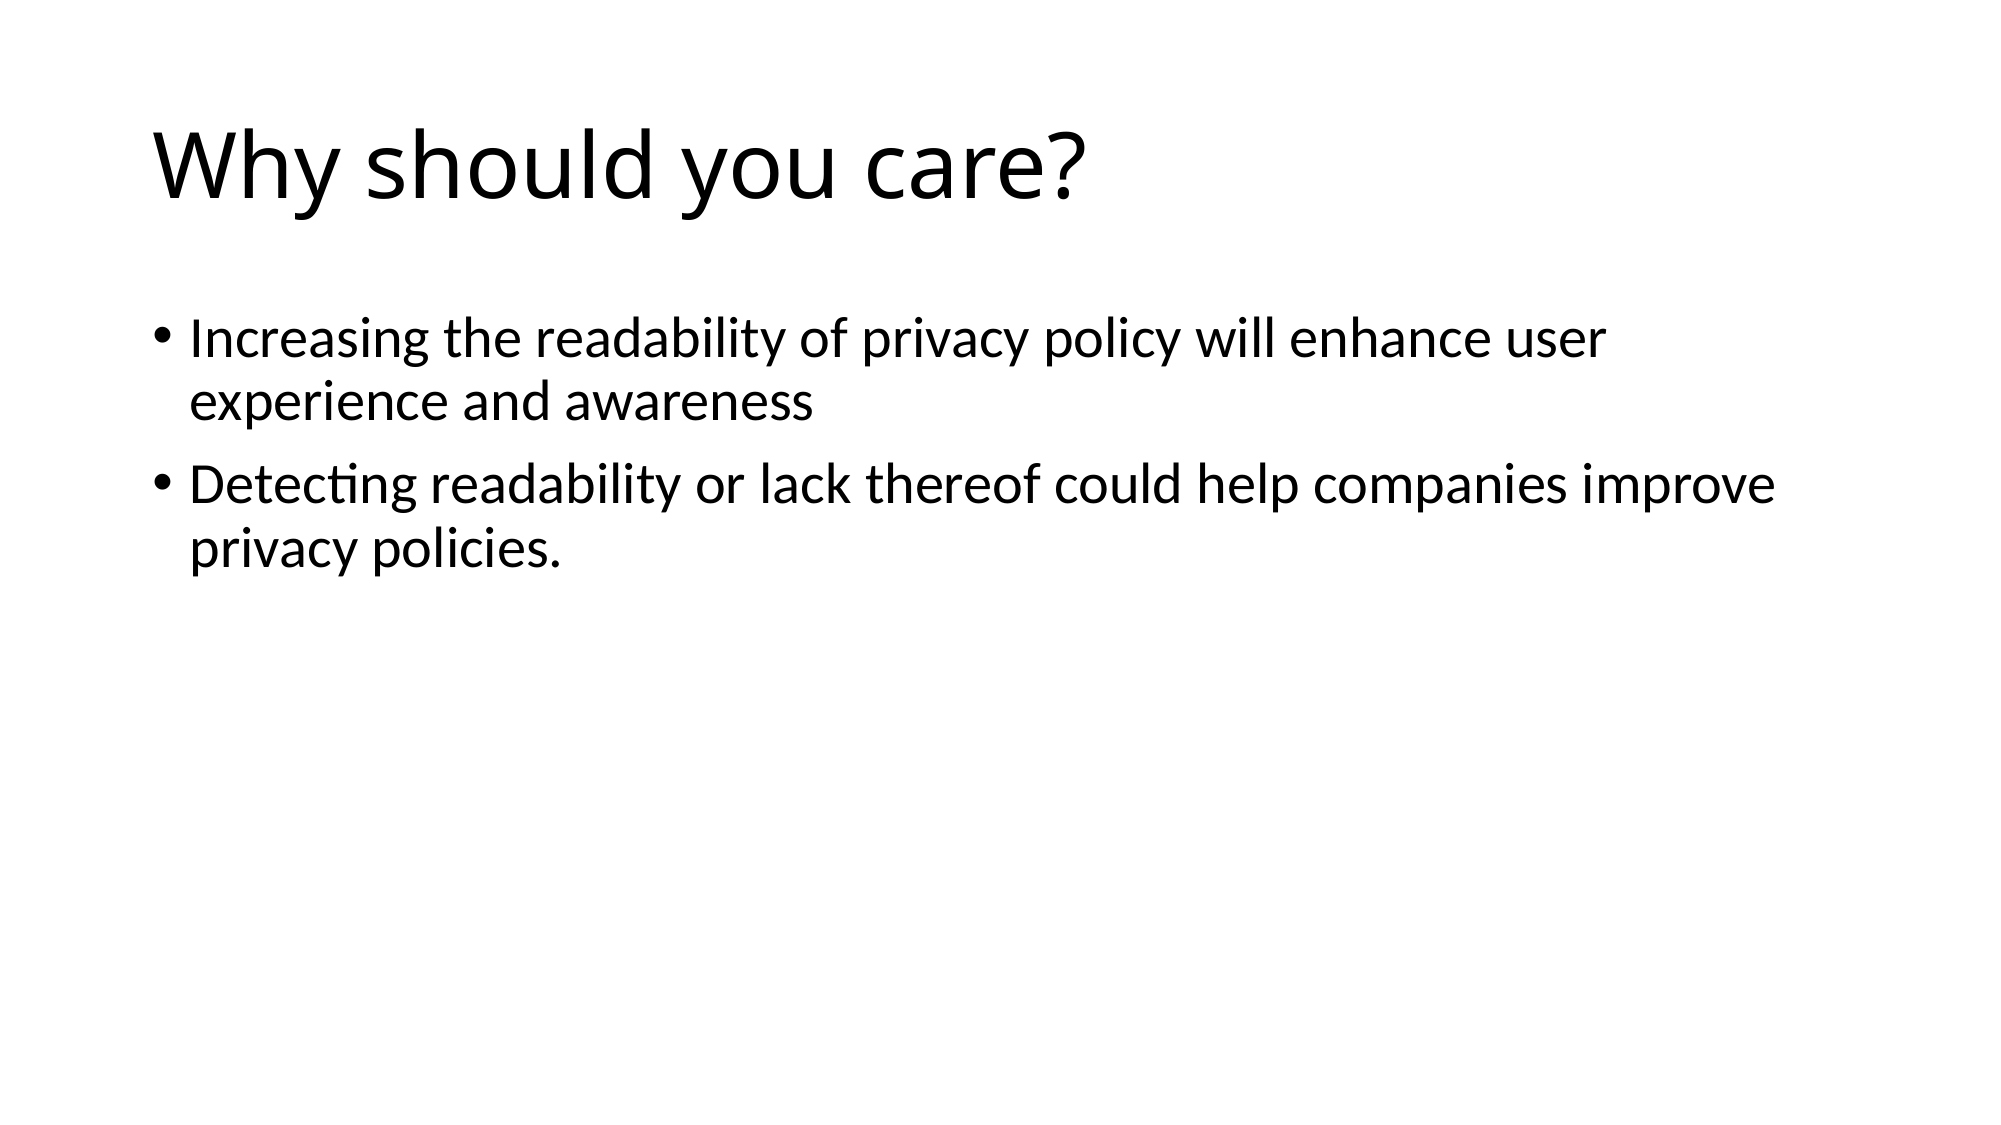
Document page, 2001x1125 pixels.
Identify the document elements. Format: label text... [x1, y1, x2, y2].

list Increasing the readability of privacy policy will enhance user experience and awareness Detecting readability or lack thereof could help companies improve privacy policies. [137, 299, 1863, 1014]
title Why should you care? [137, 59, 1863, 278]
